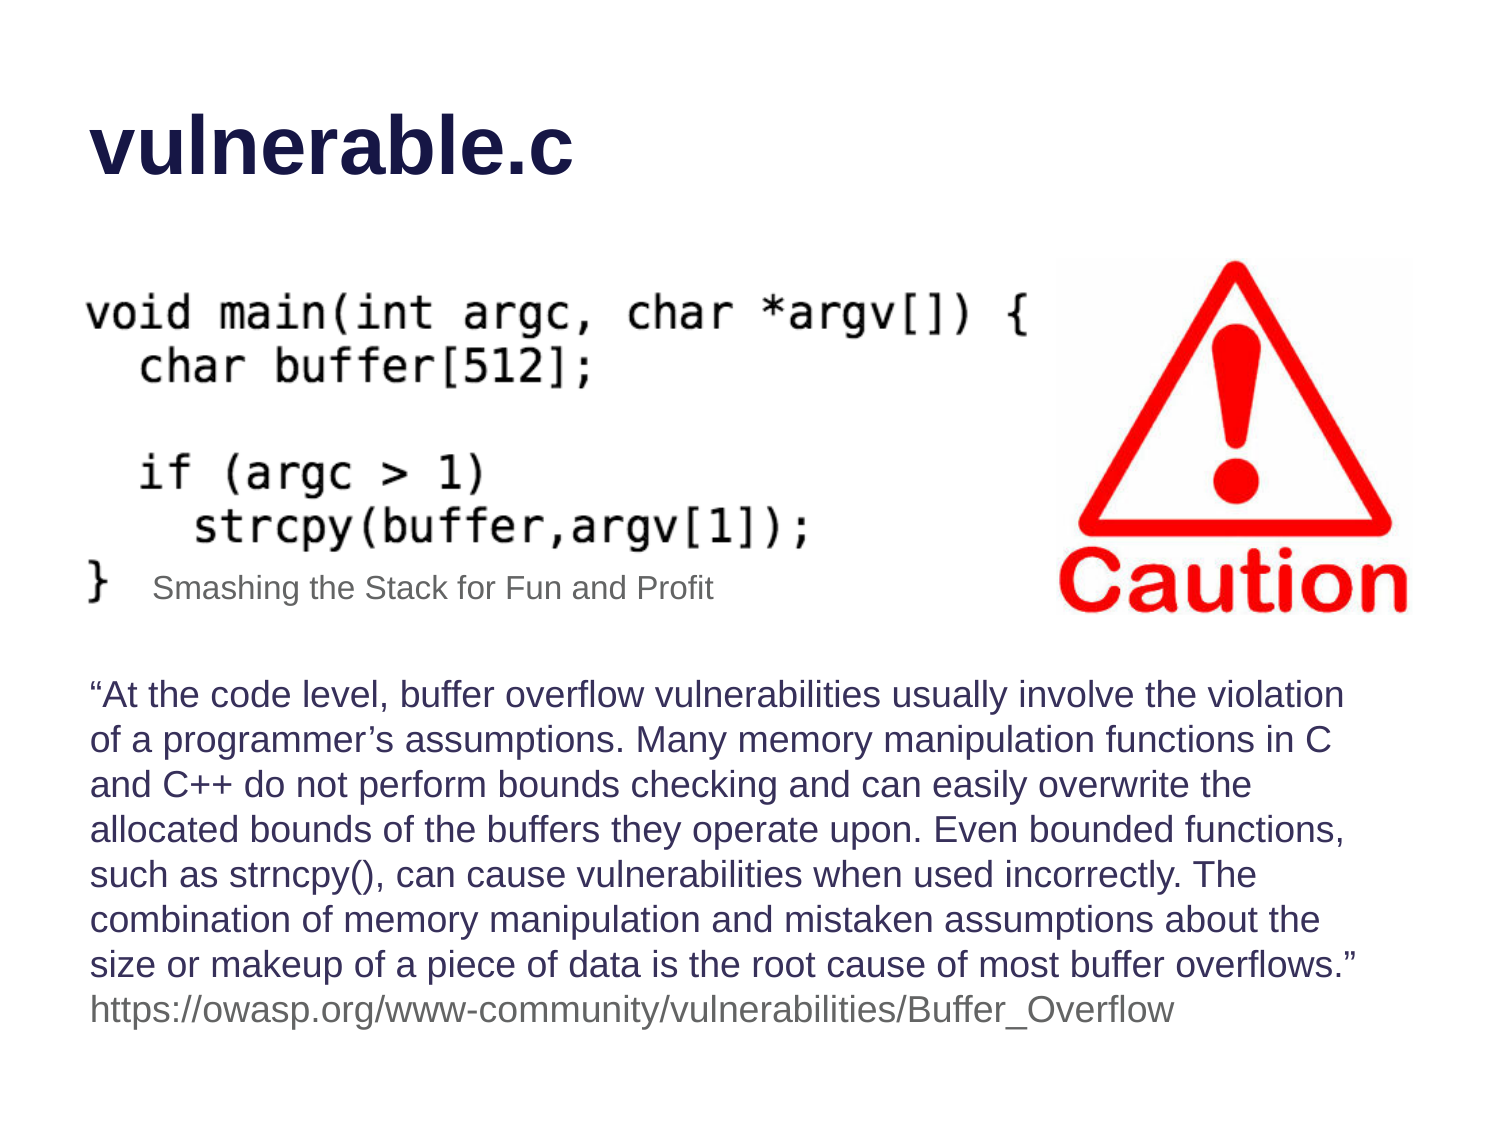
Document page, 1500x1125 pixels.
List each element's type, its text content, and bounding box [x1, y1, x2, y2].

title vulnerable.c [75, 0, 1425, 200]
text_box “At the code level, buffer overflow vulnerabilities usually involve the violation of a programmer’s assumptions. Many memory manipulation functions in C and C++ do not perform bounds checking and can easily overwrite the allocated bounds of the buffers they operate upon. Even bounded functions, such as strncpy(), can cause vulnerabilities when used incorrectly. The combination of memory manipulation and mistaken assumptions about the size or makeup of a piece of data is the root cause of most buffer overflows.” https://owasp.org/www-community/vulnerabilities/Buffer_Overflow [75, 662, 1400, 1038]
picture [27, 257, 1413, 632]
